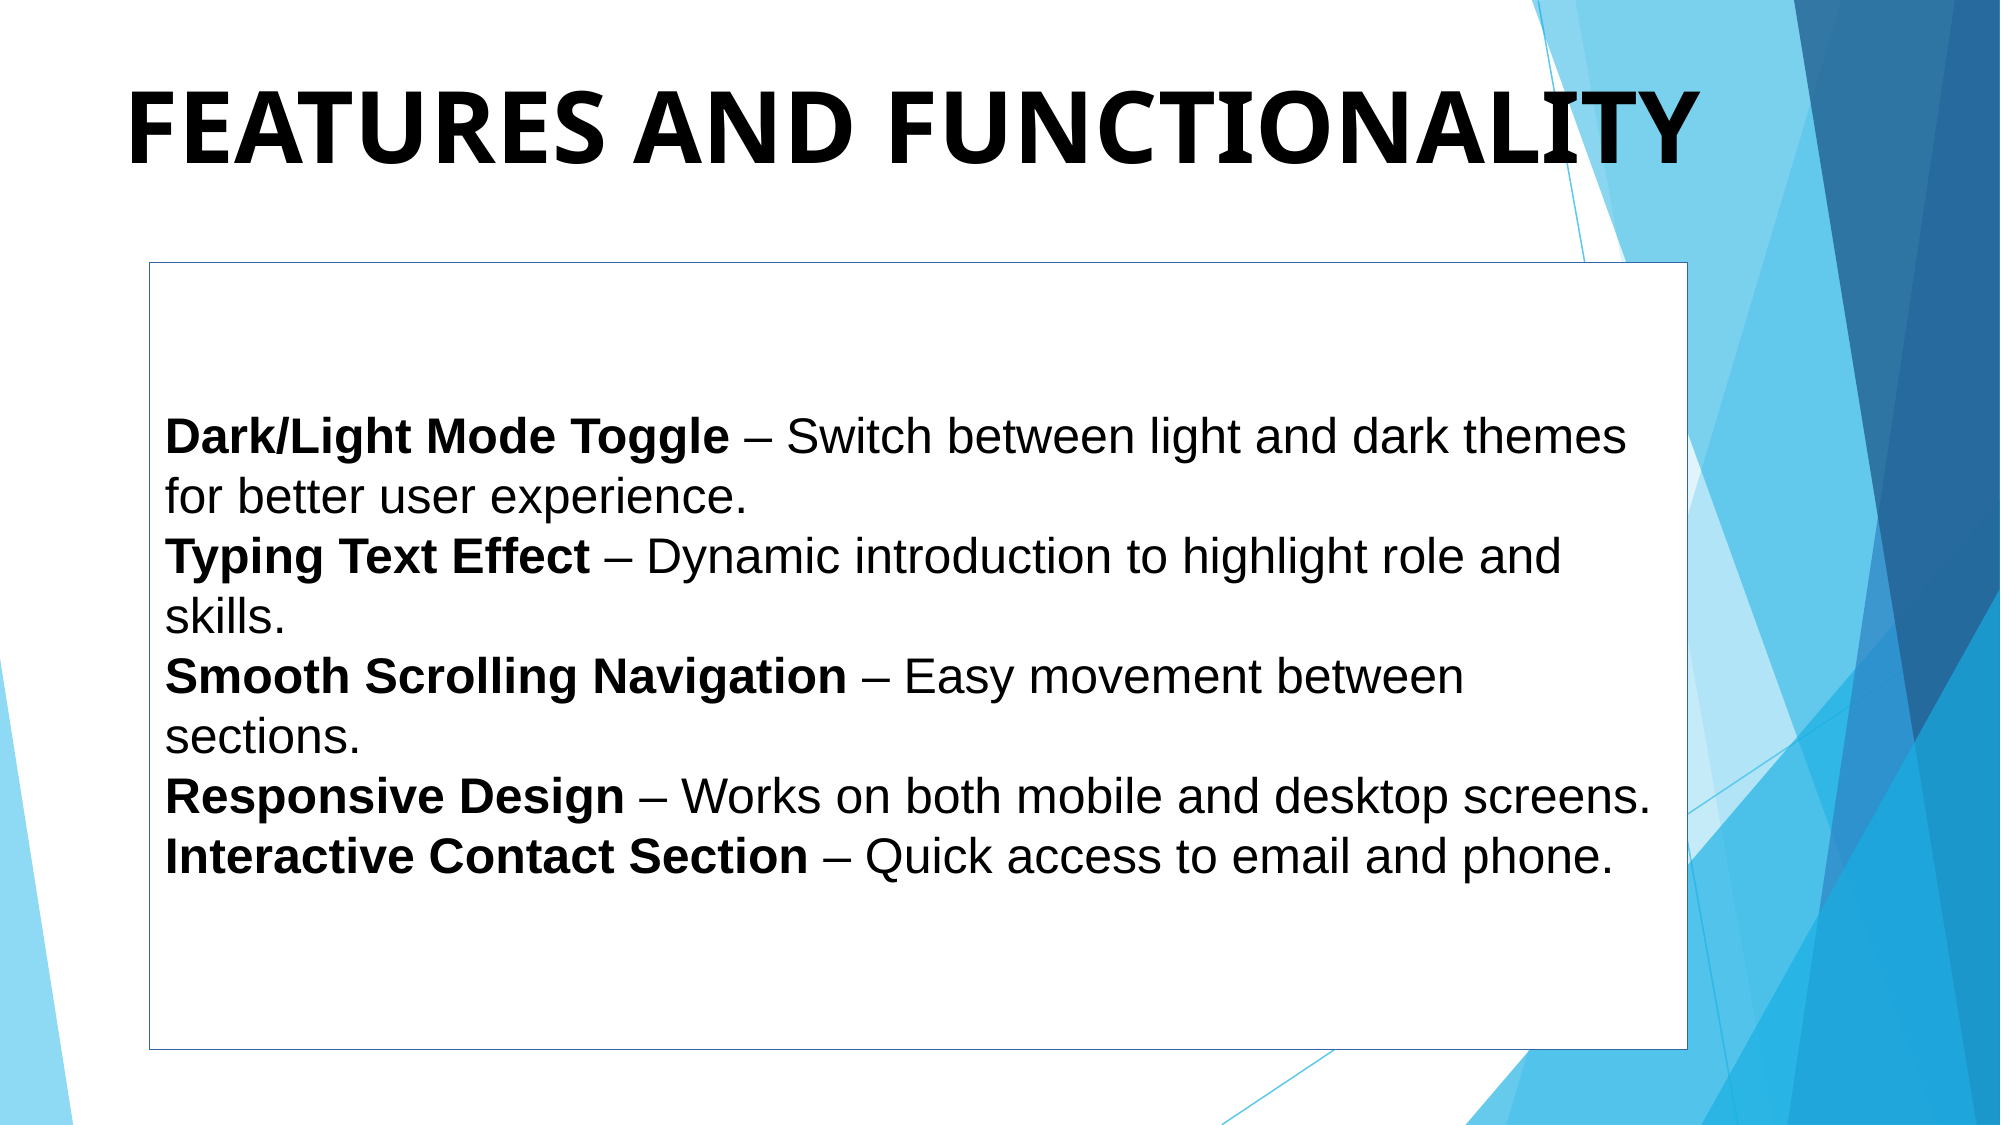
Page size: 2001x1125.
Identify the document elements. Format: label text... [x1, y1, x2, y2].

title FEATURES AND FUNCTIONALITY [123, 63, 1876, 188]
text_box Dark/Light Mode Toggle – Switch between light and dark themes for better user experience. Typing Text Effect – Dynamic introduction to highlight role and skills. Smooth Scrolling Navigation – Easy movement between sections. Responsive Design – Works on both mobile and desktop screens. Interactive Contact Section – Quick access to email and phone. [149, 262, 1688, 1050]
